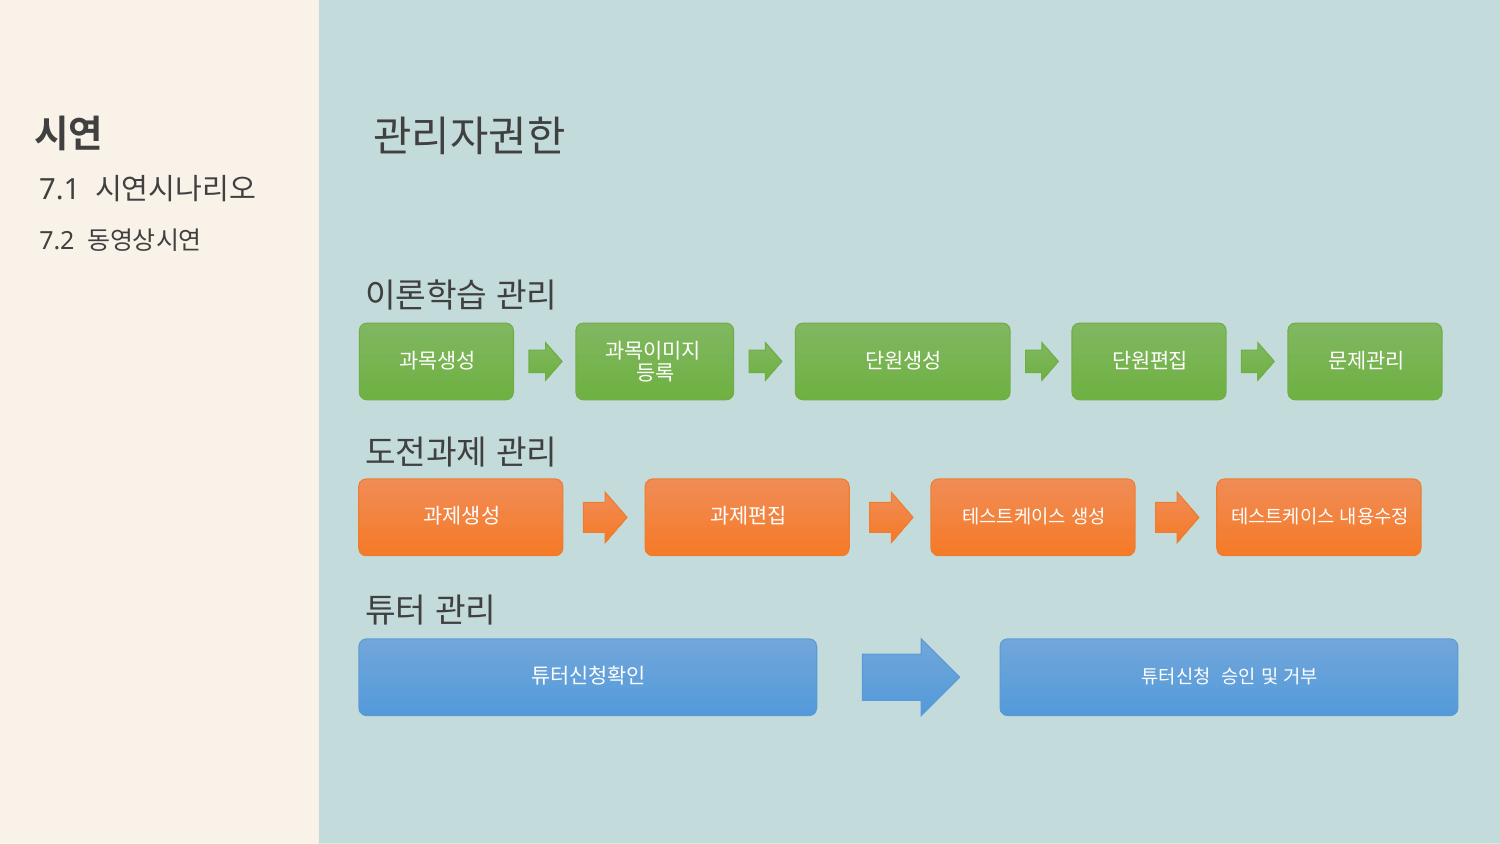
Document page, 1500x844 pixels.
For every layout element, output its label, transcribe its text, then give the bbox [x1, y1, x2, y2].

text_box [350, 423, 1414, 556]
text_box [350, 266, 1424, 400]
text_box 시연 [19, 102, 334, 162]
text_box 7.2 동영상시연 [24, 216, 217, 262]
text_box 관리자권한 [358, 102, 622, 167]
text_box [350, 582, 1408, 716]
text_box 7.1 시연시나리오 [24, 162, 303, 213]
